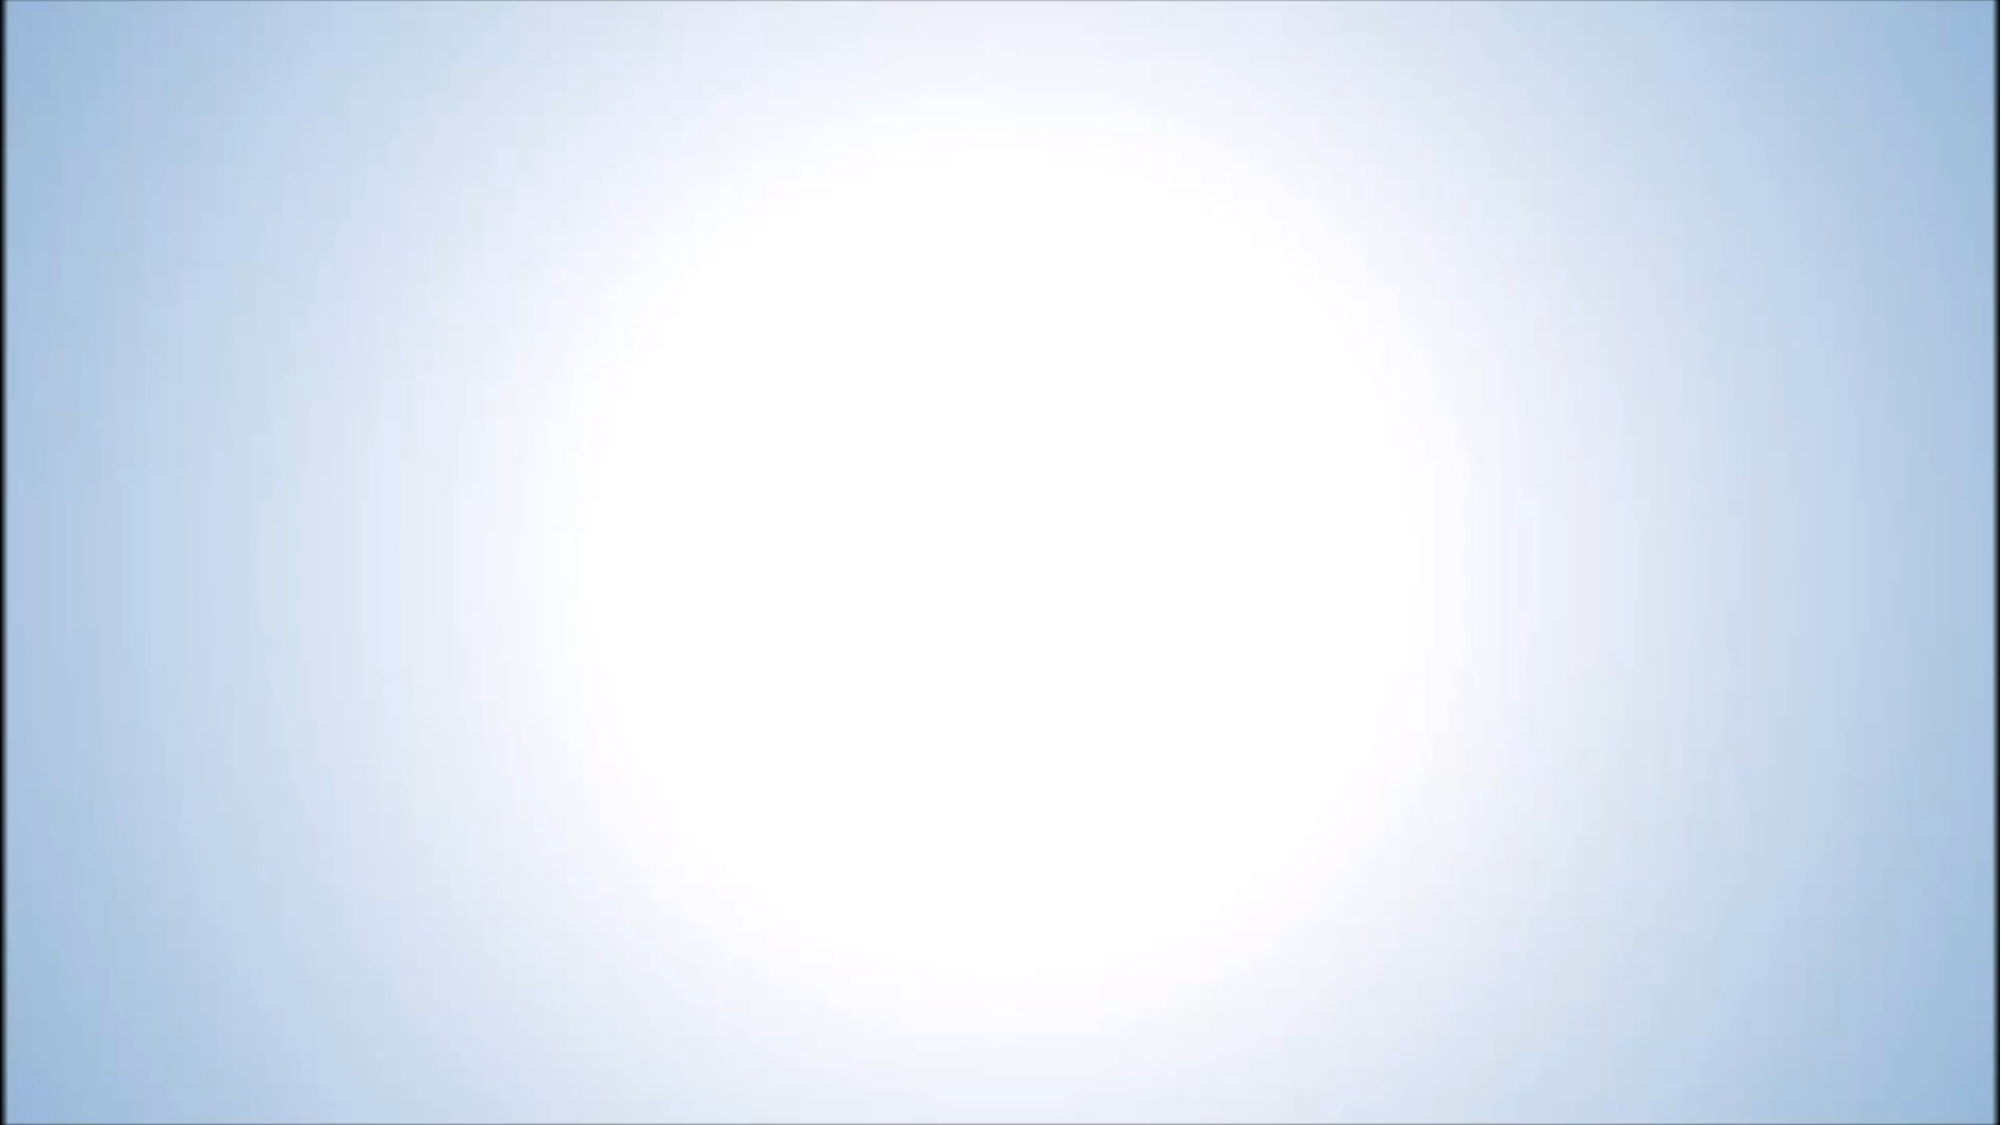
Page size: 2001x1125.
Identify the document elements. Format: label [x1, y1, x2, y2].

list [0, 0, 2000, 1125]
